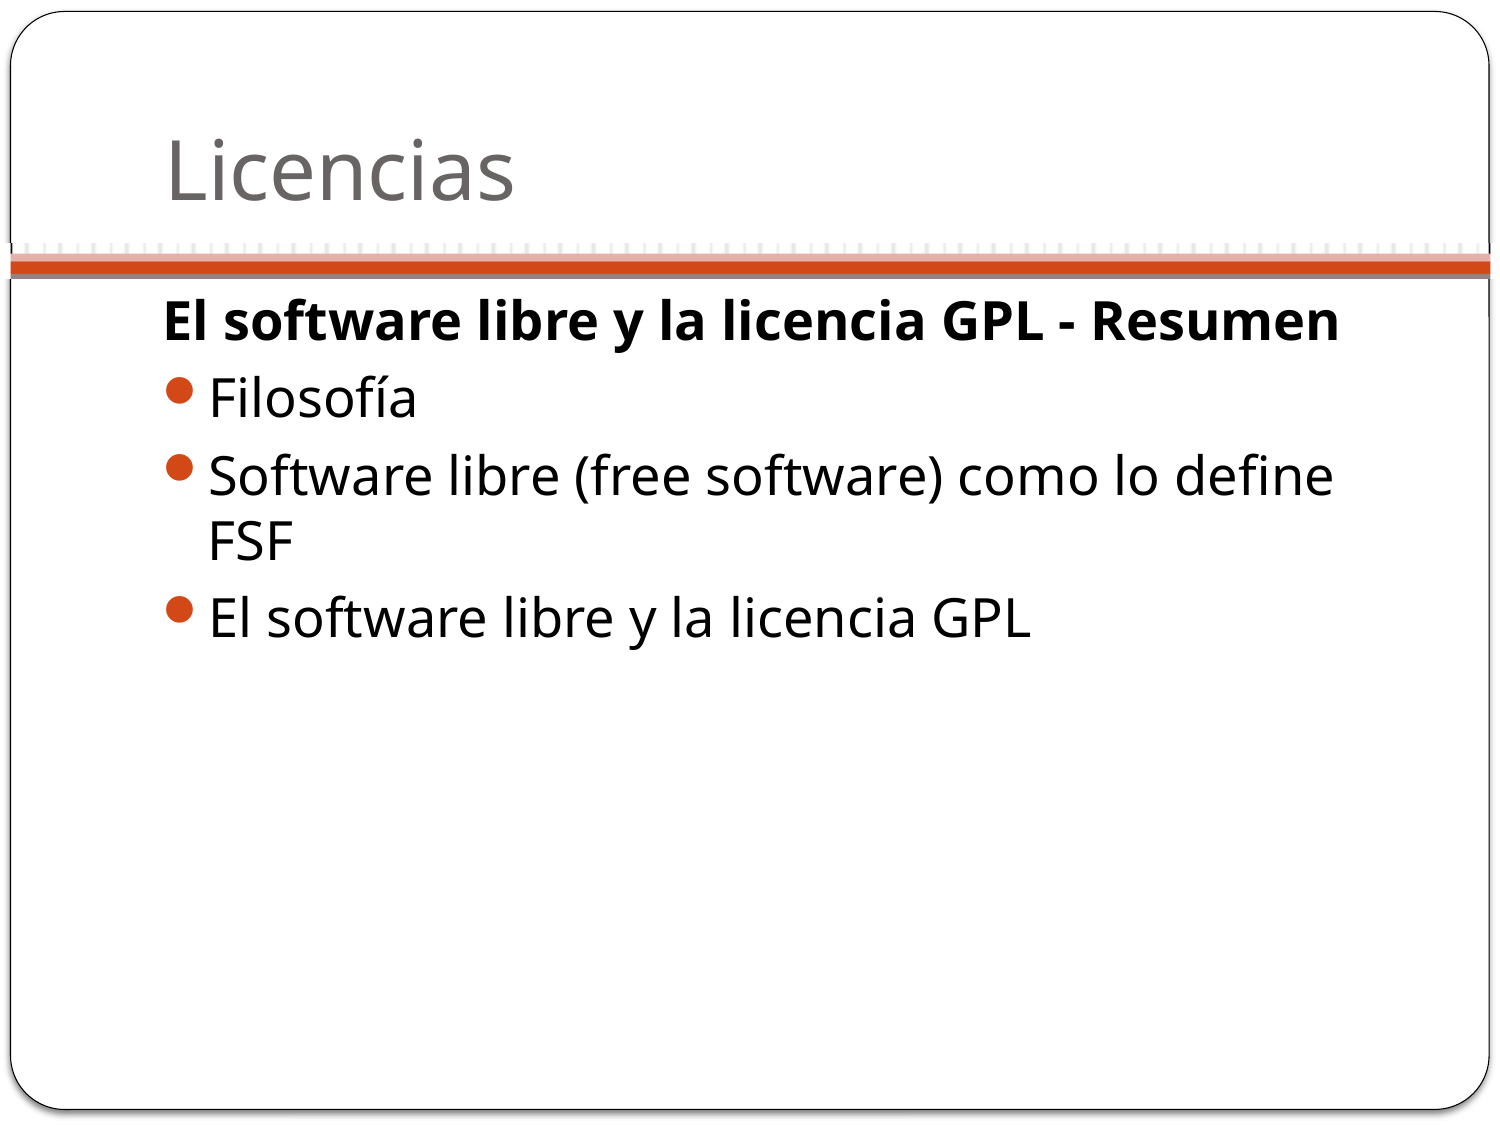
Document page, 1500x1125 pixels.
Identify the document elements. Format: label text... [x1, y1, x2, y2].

list El software libre y la licencia GPL - Resumen Filosofía Software libre (free software) como lo define FSF El software libre y la licencia GPL [147, 288, 1365, 1071]
title Licencias [150, 45, 1425, 233]
picture [0, 243, 1500, 280]
